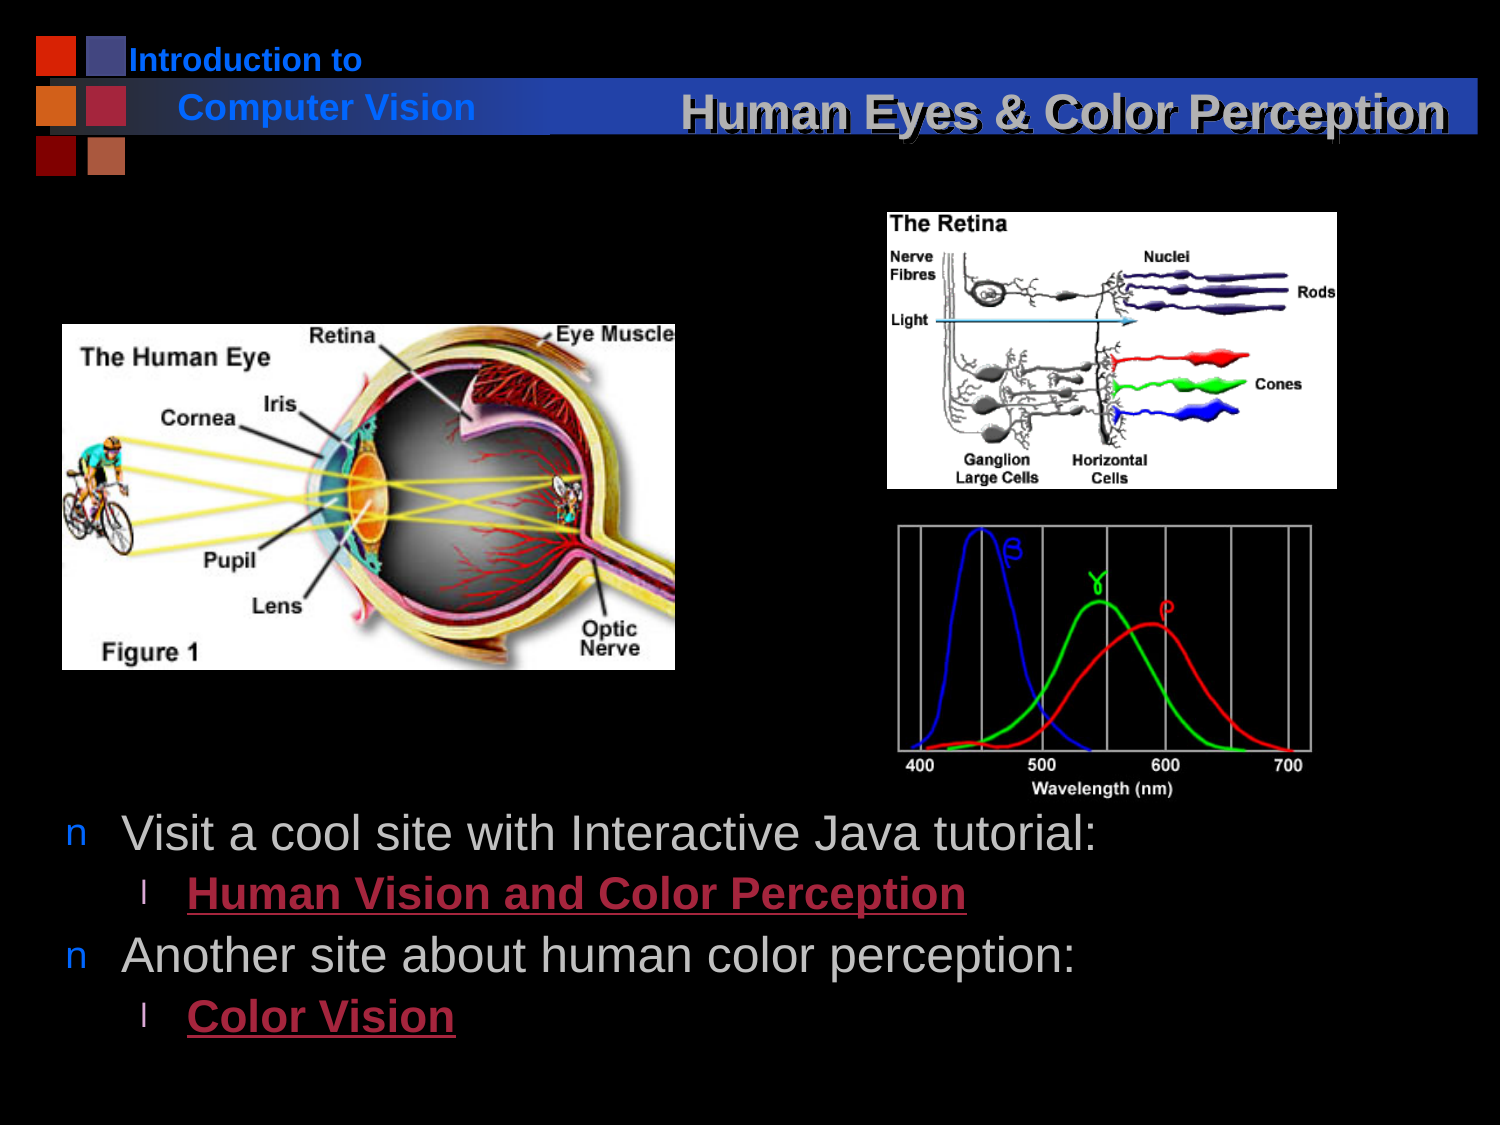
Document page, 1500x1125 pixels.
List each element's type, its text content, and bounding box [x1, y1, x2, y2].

picture [62, 324, 676, 670]
title Human Eyes & Color Perception [635, 46, 1492, 148]
picture [887, 512, 1326, 806]
picture [887, 212, 1338, 490]
list Visit a cool site with Interactive Java tutorial: Human Vision and Color Perception Another site about human color perception: Color Vision [49, 799, 1500, 1076]
